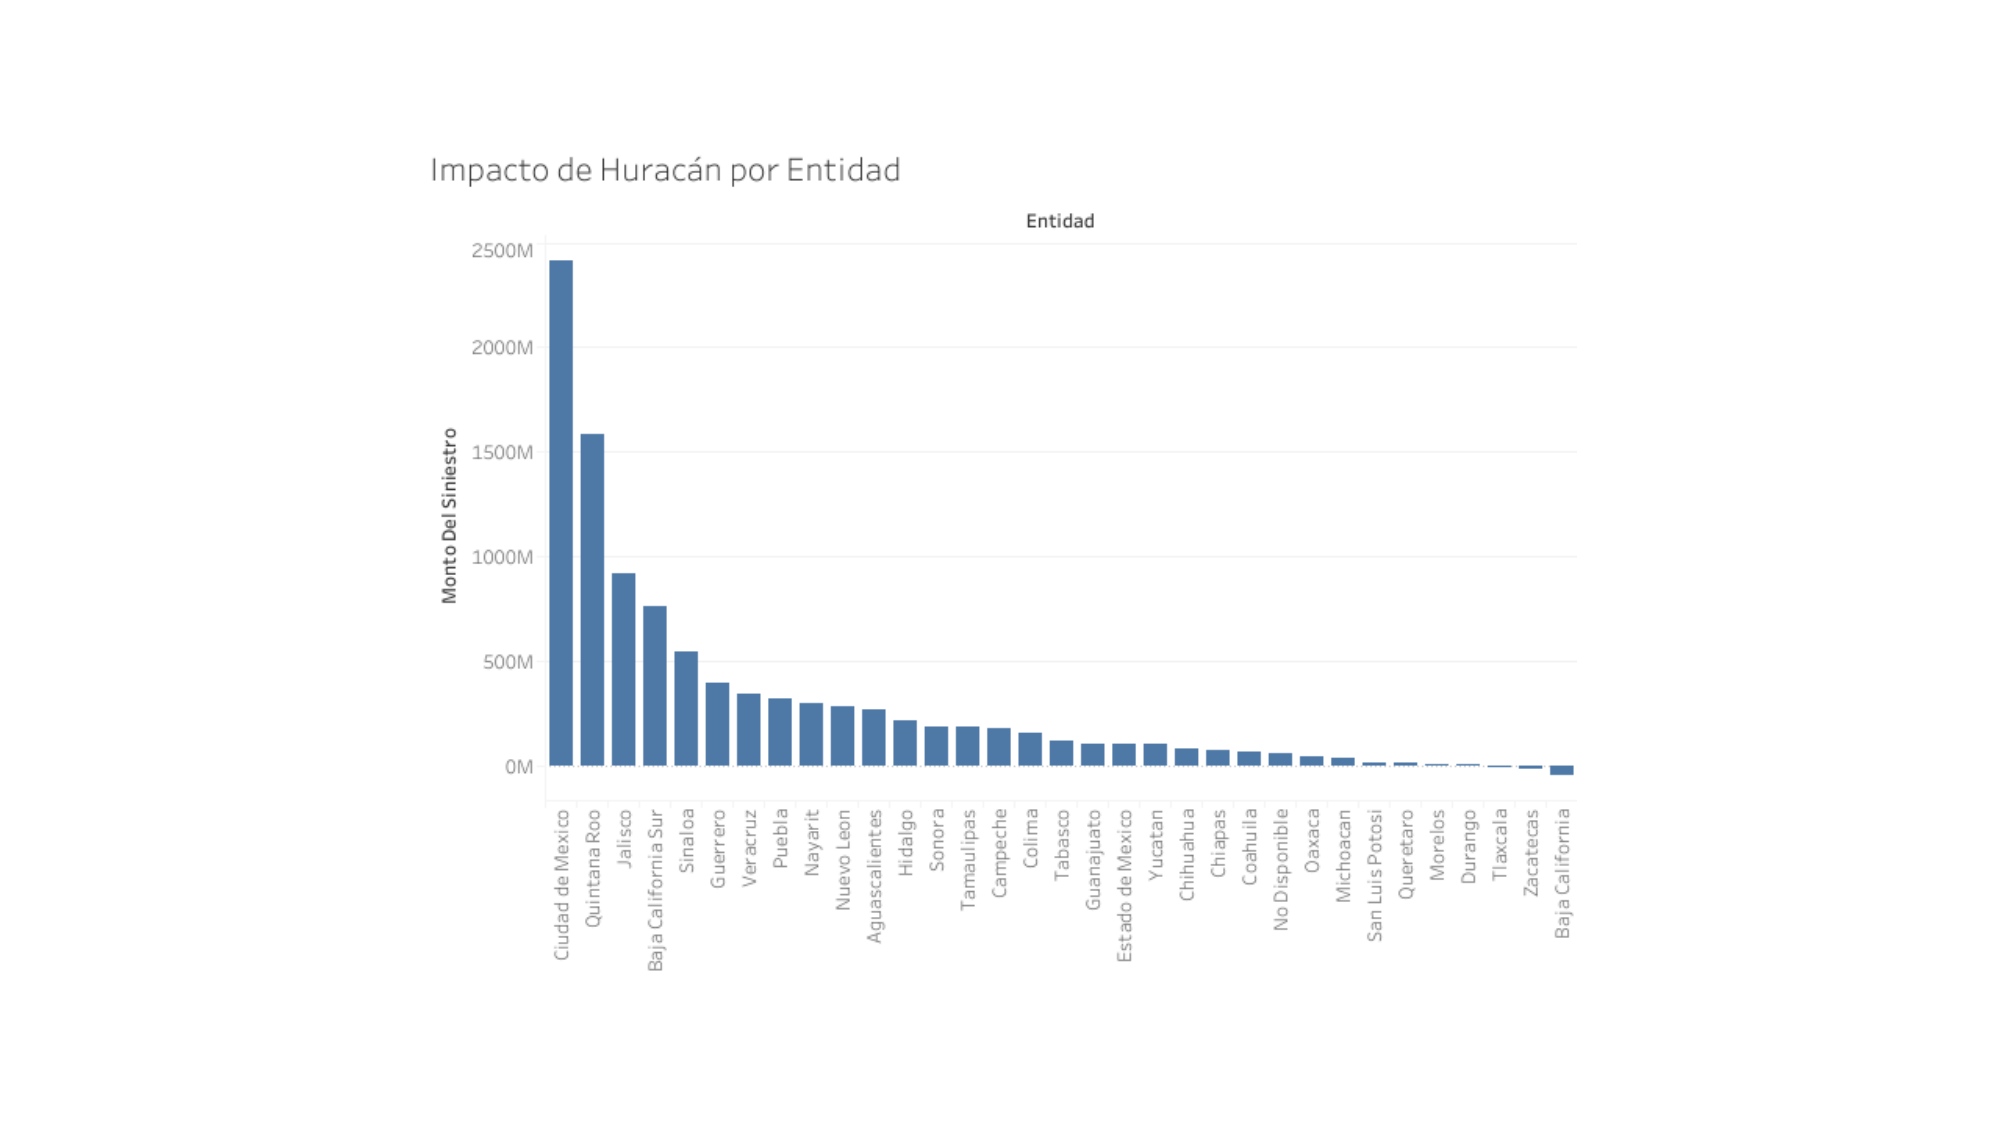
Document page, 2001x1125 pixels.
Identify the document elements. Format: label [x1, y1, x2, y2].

picture [423, 137, 1577, 988]
